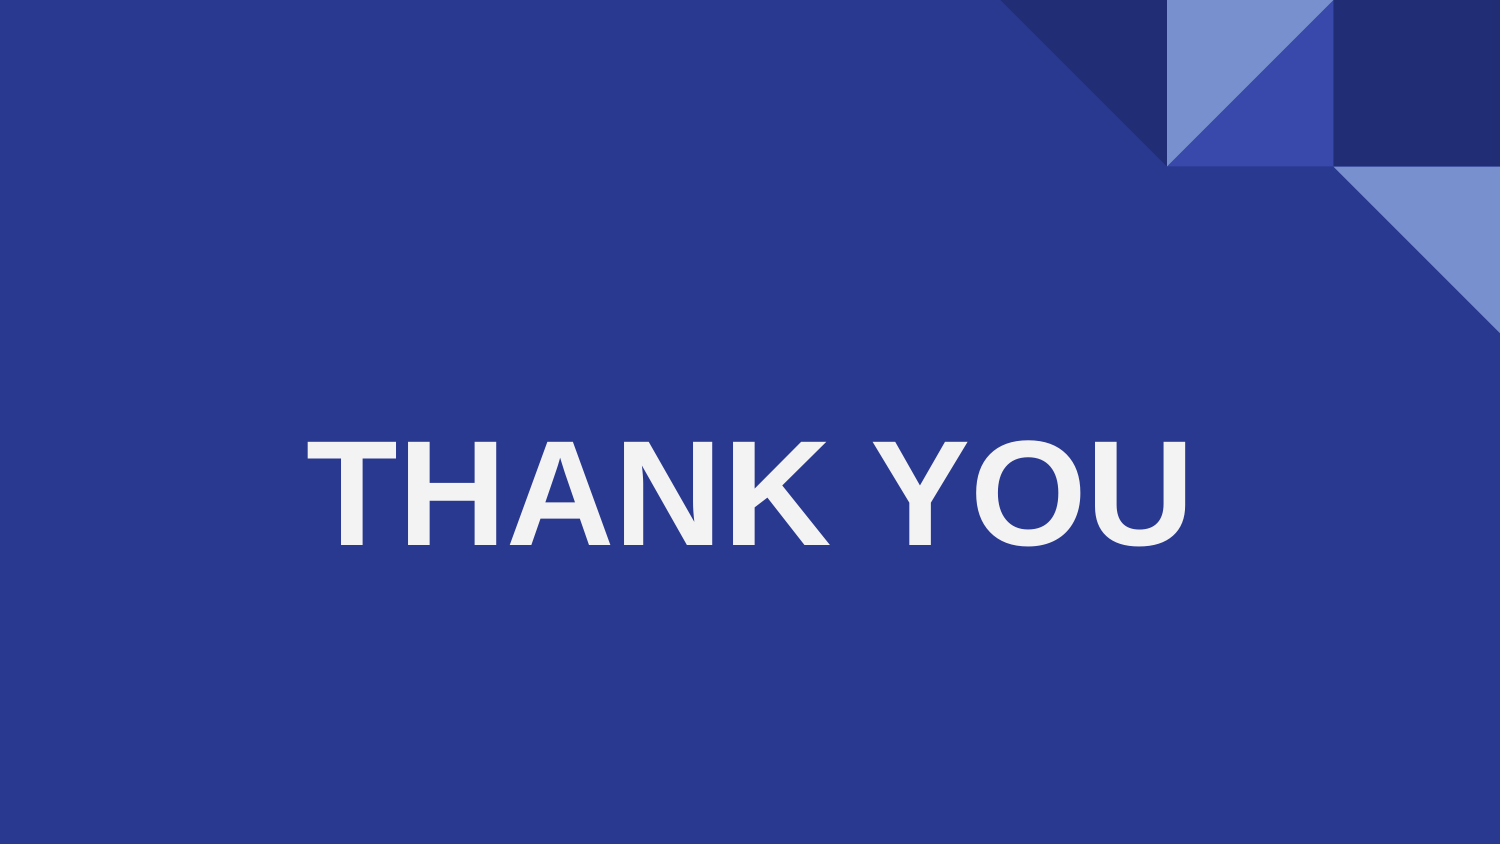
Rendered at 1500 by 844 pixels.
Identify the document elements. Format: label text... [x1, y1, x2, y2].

text_box THANK YOU [66, 20, 1423, 830]
